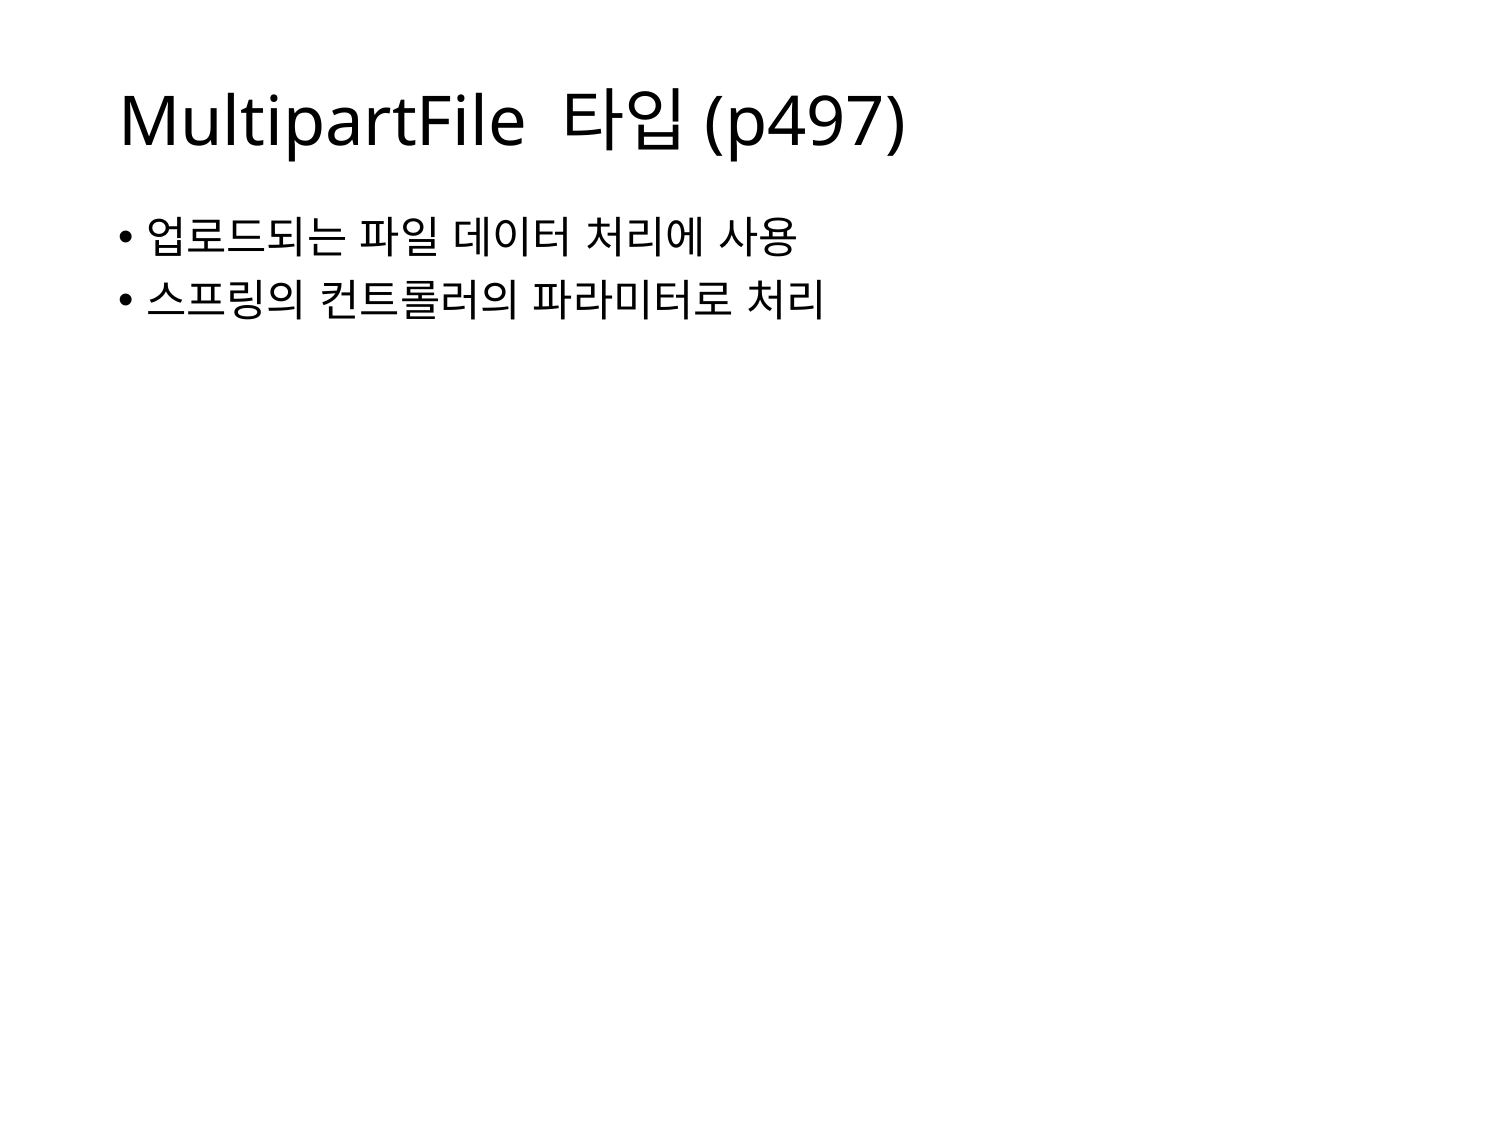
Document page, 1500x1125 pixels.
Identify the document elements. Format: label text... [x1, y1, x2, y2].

list 업로드되는 파일 데이터 처리에 사용 스프링의 컨트롤러의 파라미터로 처리 [103, 208, 1397, 1014]
title MultipartFile 타입(p497) [103, 59, 1397, 188]
